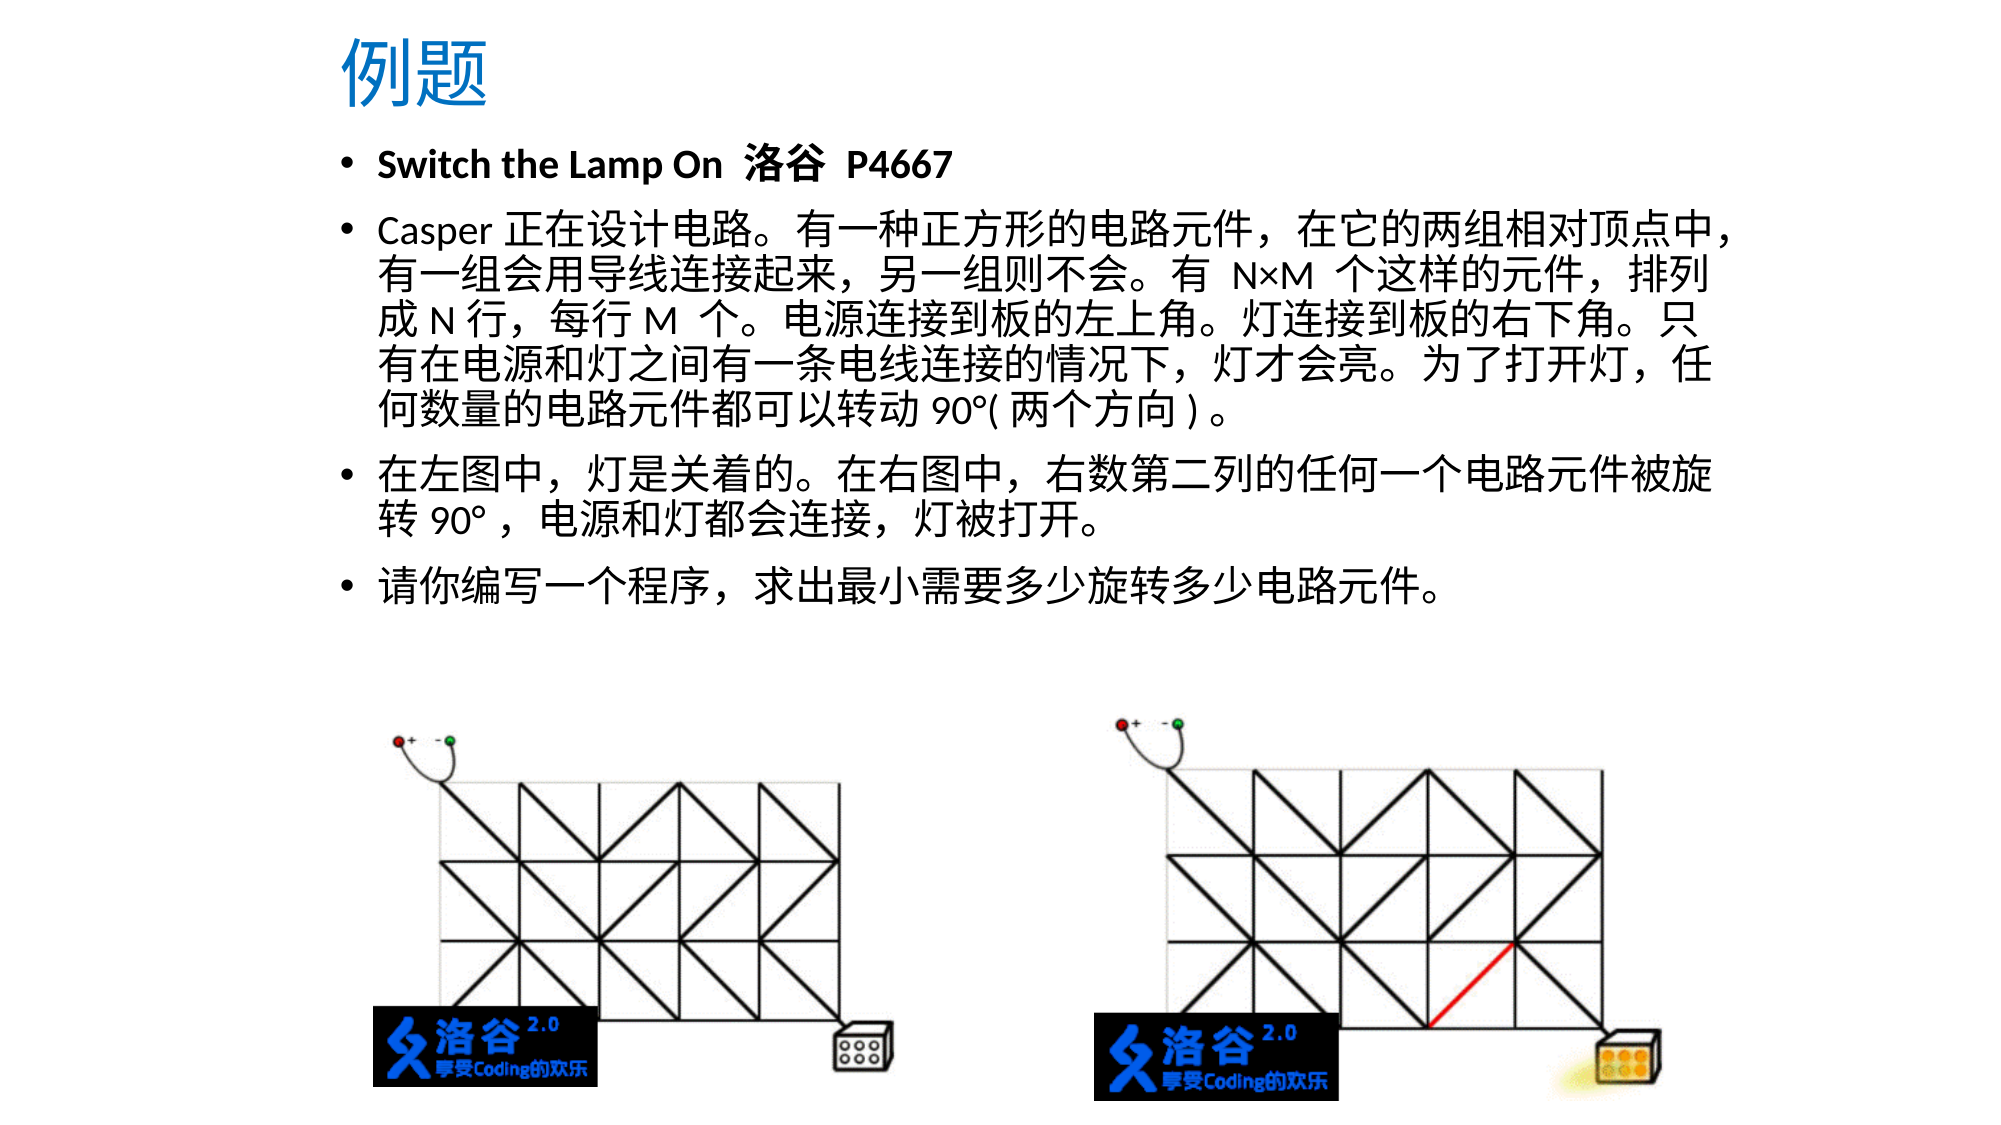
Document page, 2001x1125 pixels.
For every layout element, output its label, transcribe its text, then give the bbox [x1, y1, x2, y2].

title 例题 [324, 19, 1675, 134]
list Switch the Lamp On 洛谷 P4667 Casper正在设计电路。有一种正方形的电路元件，在它的两组相对顶点中，有一组会用导线连接起来，另一组则不会。有 N×M 个这样的元件，排列成N行，每行M 个。电源连接到板的左上角。灯连接到板的右下角。只有在电源和灯之间有一条电线连接的情况下，灯才会亮。为了打开灯，任何数量的电路元件都可以转动90°(两个方向)。 在左图中，灯是关着的。在右图中，右数第二列的任何一个电路元件被旋转90°，电源和灯都会连接，灯被打开。 请你编写一个程序，求出最小需要多少旋转多少电路元件。 [324, 134, 1736, 986]
picture [1094, 697, 1675, 1101]
picture [373, 716, 906, 1087]
